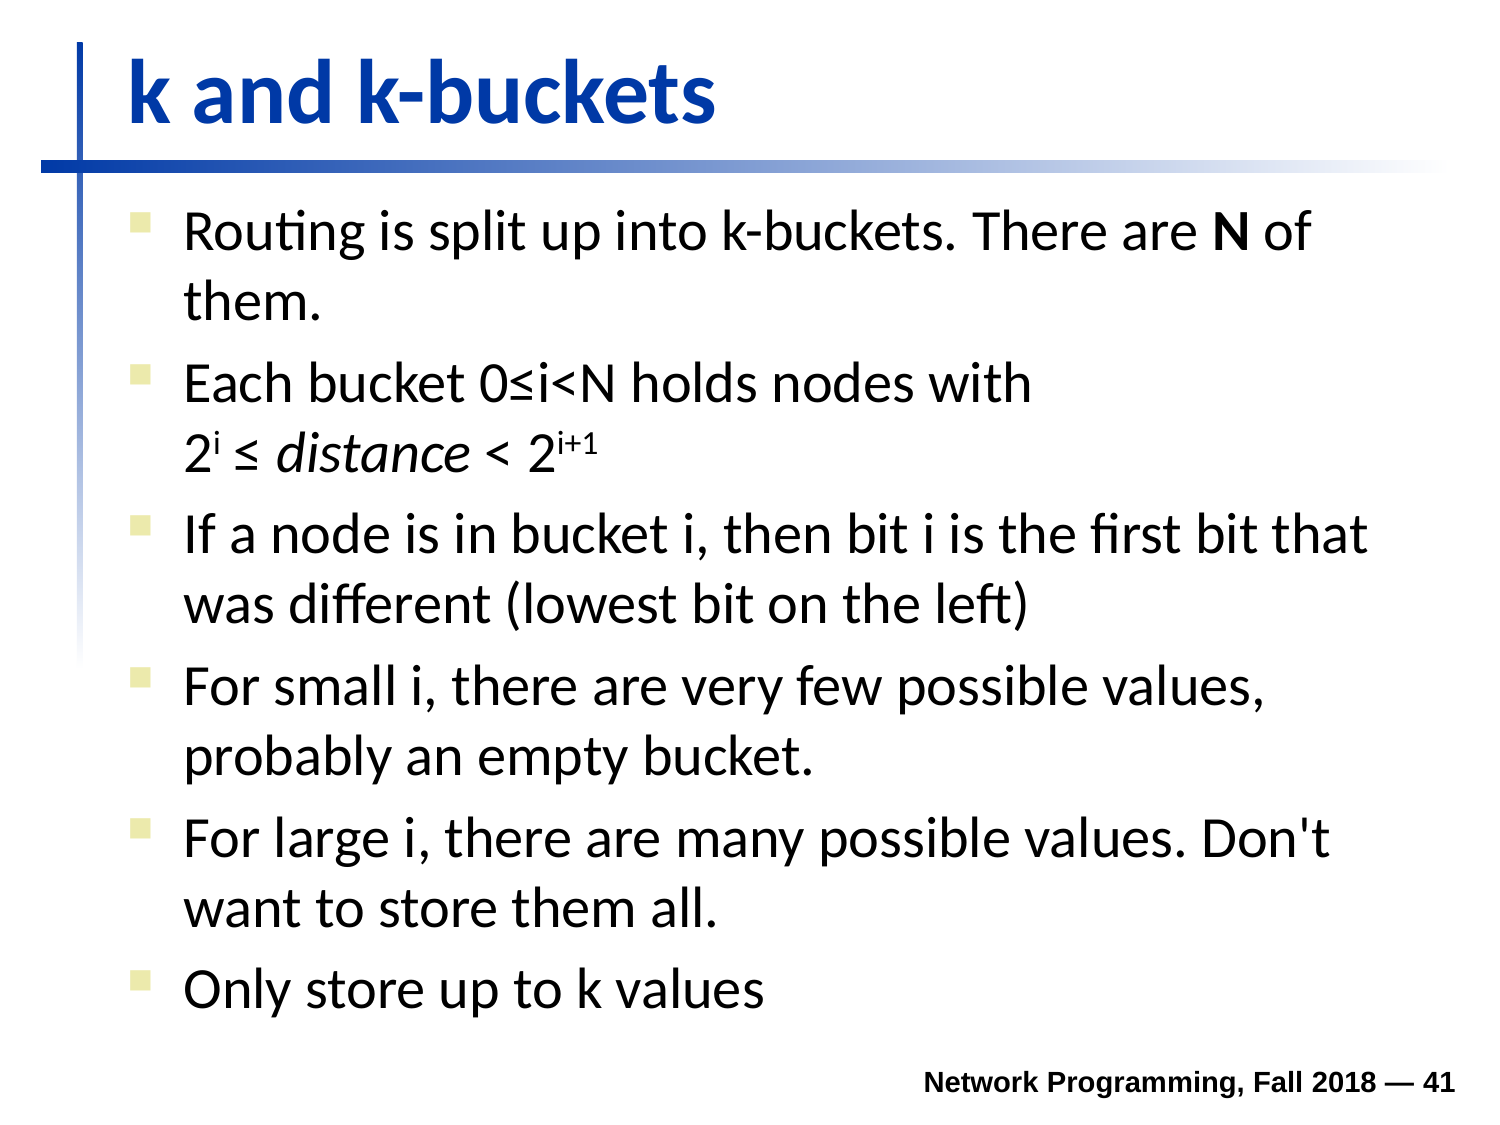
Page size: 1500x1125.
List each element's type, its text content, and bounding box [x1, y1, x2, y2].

list Routing is split up into k-buckets. There are N of them. Each bucket 0≤i<N holds nodes with 2i ≤ distance < 2i+1 If a node is in bucket i, then bit i is the first bit that was different (lowest bit on the left) For small i, there are very few possible values, probably an empty bucket. For large i, there are many possible values. Don't want to store them all. Only store up to k values [112, 184, 1469, 1024]
title k and k-buckets [112, 22, 1468, 149]
footer Network Programming, Fall 2018 — 41 [277, 1046, 1471, 1106]
